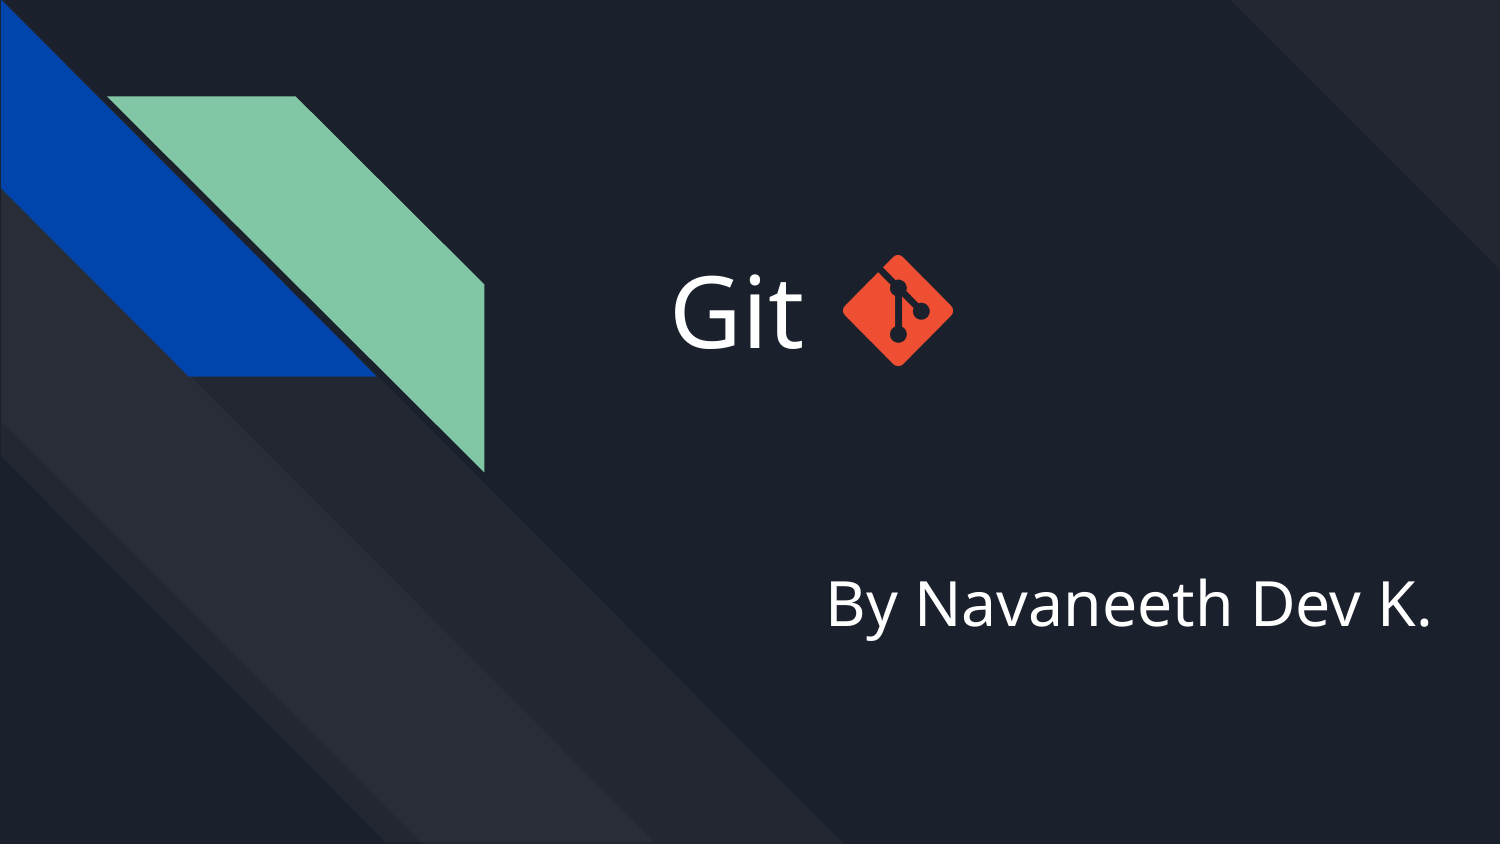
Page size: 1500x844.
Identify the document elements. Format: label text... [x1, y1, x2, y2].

subtitle By Navaneeth Dev K. [810, 549, 1472, 633]
picture [842, 255, 954, 366]
title Git [325, 233, 1149, 493]
